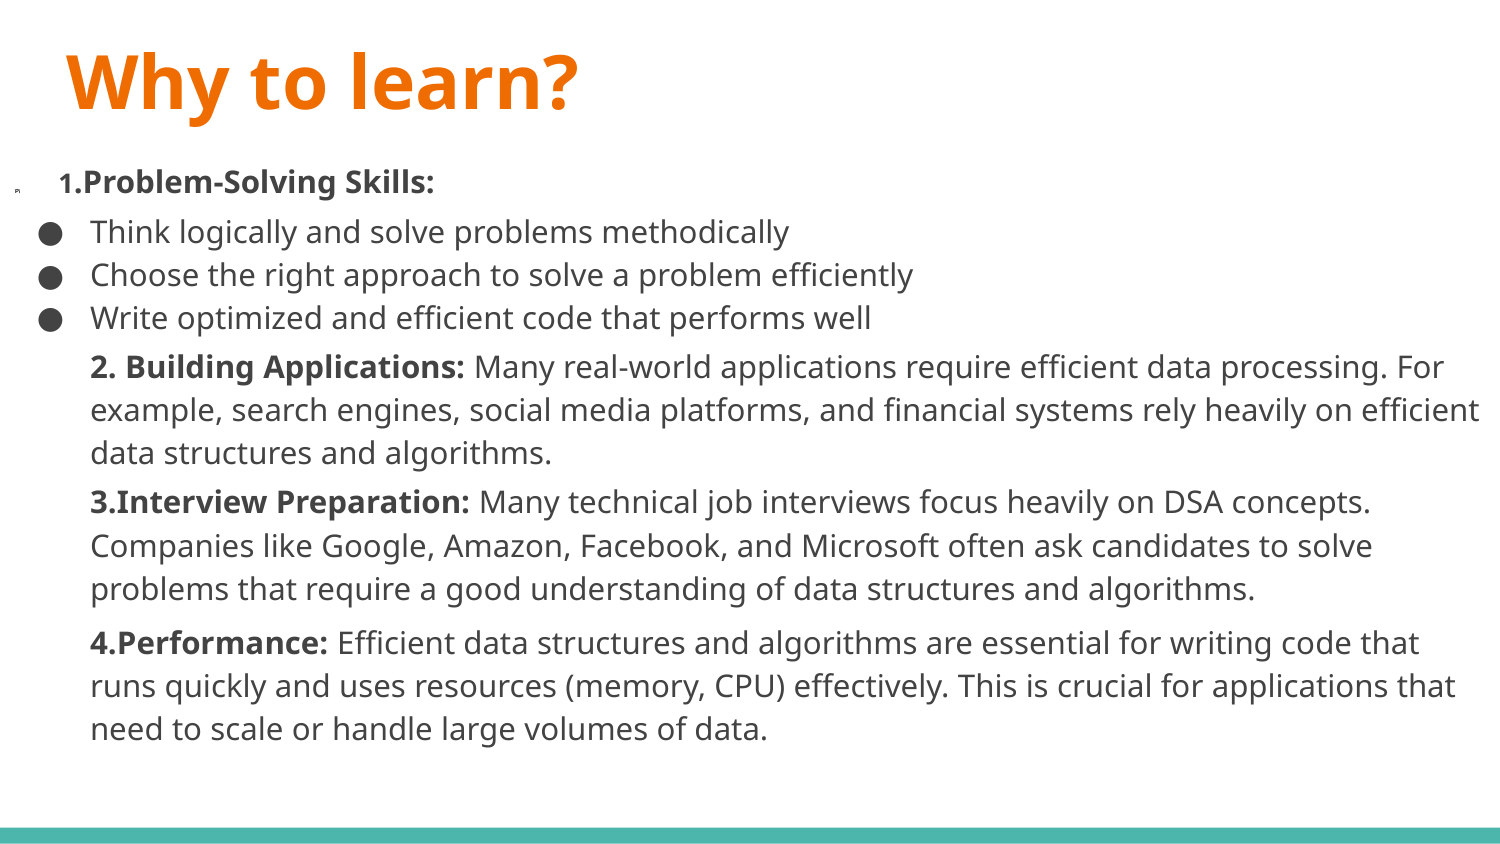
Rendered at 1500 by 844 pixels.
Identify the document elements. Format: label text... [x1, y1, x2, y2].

title Why to learn? [51, 19, 1449, 142]
list P\ 1.Problem-Solving Skills: Think logically and solve problems methodically Choose the right approach to solve a problem efficiently Write optimized and efficient code that performs well 2. Building Applications: Many real-world applications require efficient data processing. For example, search engines, social media platforms, and financial systems rely heavily on efficient data structures and algorithms. 3.Interview Preparation: Many technical job interviews focus heavily on DSA concepts. Companies like Google, Amazon, Facebook, and Microsoft often ask candidates to solve problems that require a good understanding of data structures and algorithms. 4.Performance: Efficient data structures and algorithms are essential for writing code that runs quickly and uses resources (memory, CPU) effectively. This is crucial for applications that need to scale or handle large volumes of data. [0, 142, 1500, 806]
